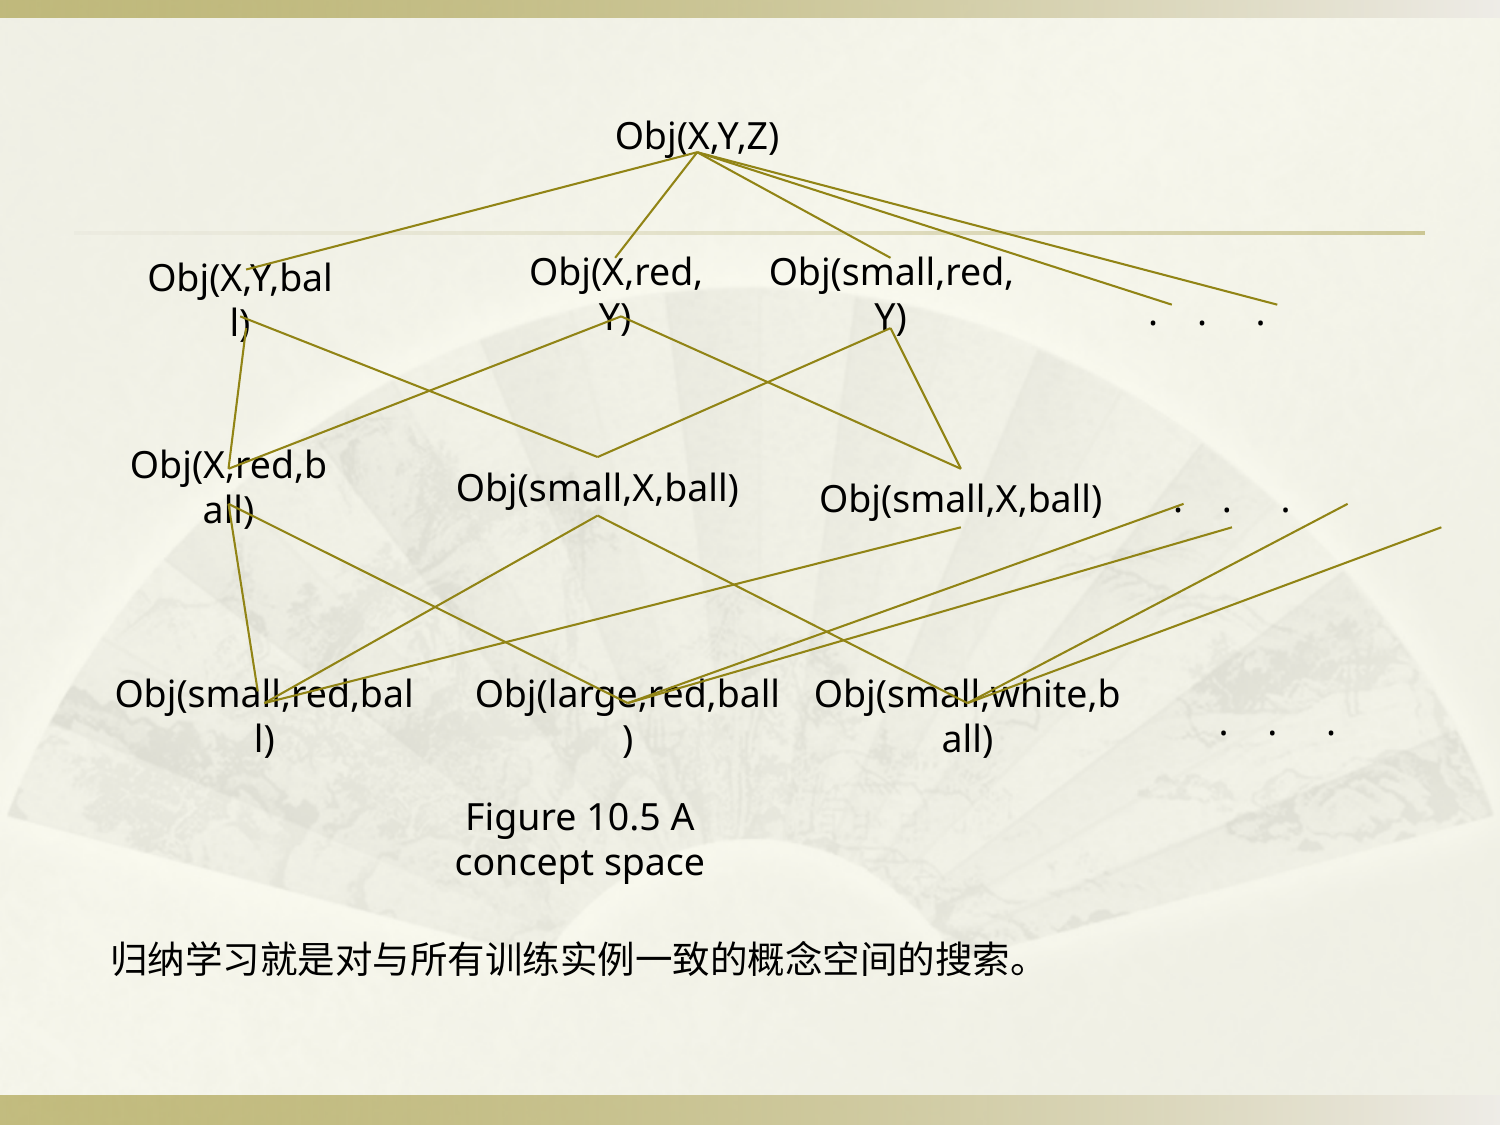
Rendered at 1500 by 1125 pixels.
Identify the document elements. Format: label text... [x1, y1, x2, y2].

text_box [94, 116, 1442, 892]
text_box 归纳学习就是对与所有训练实例一致的概念空间的搜索。 [95, 928, 1244, 989]
